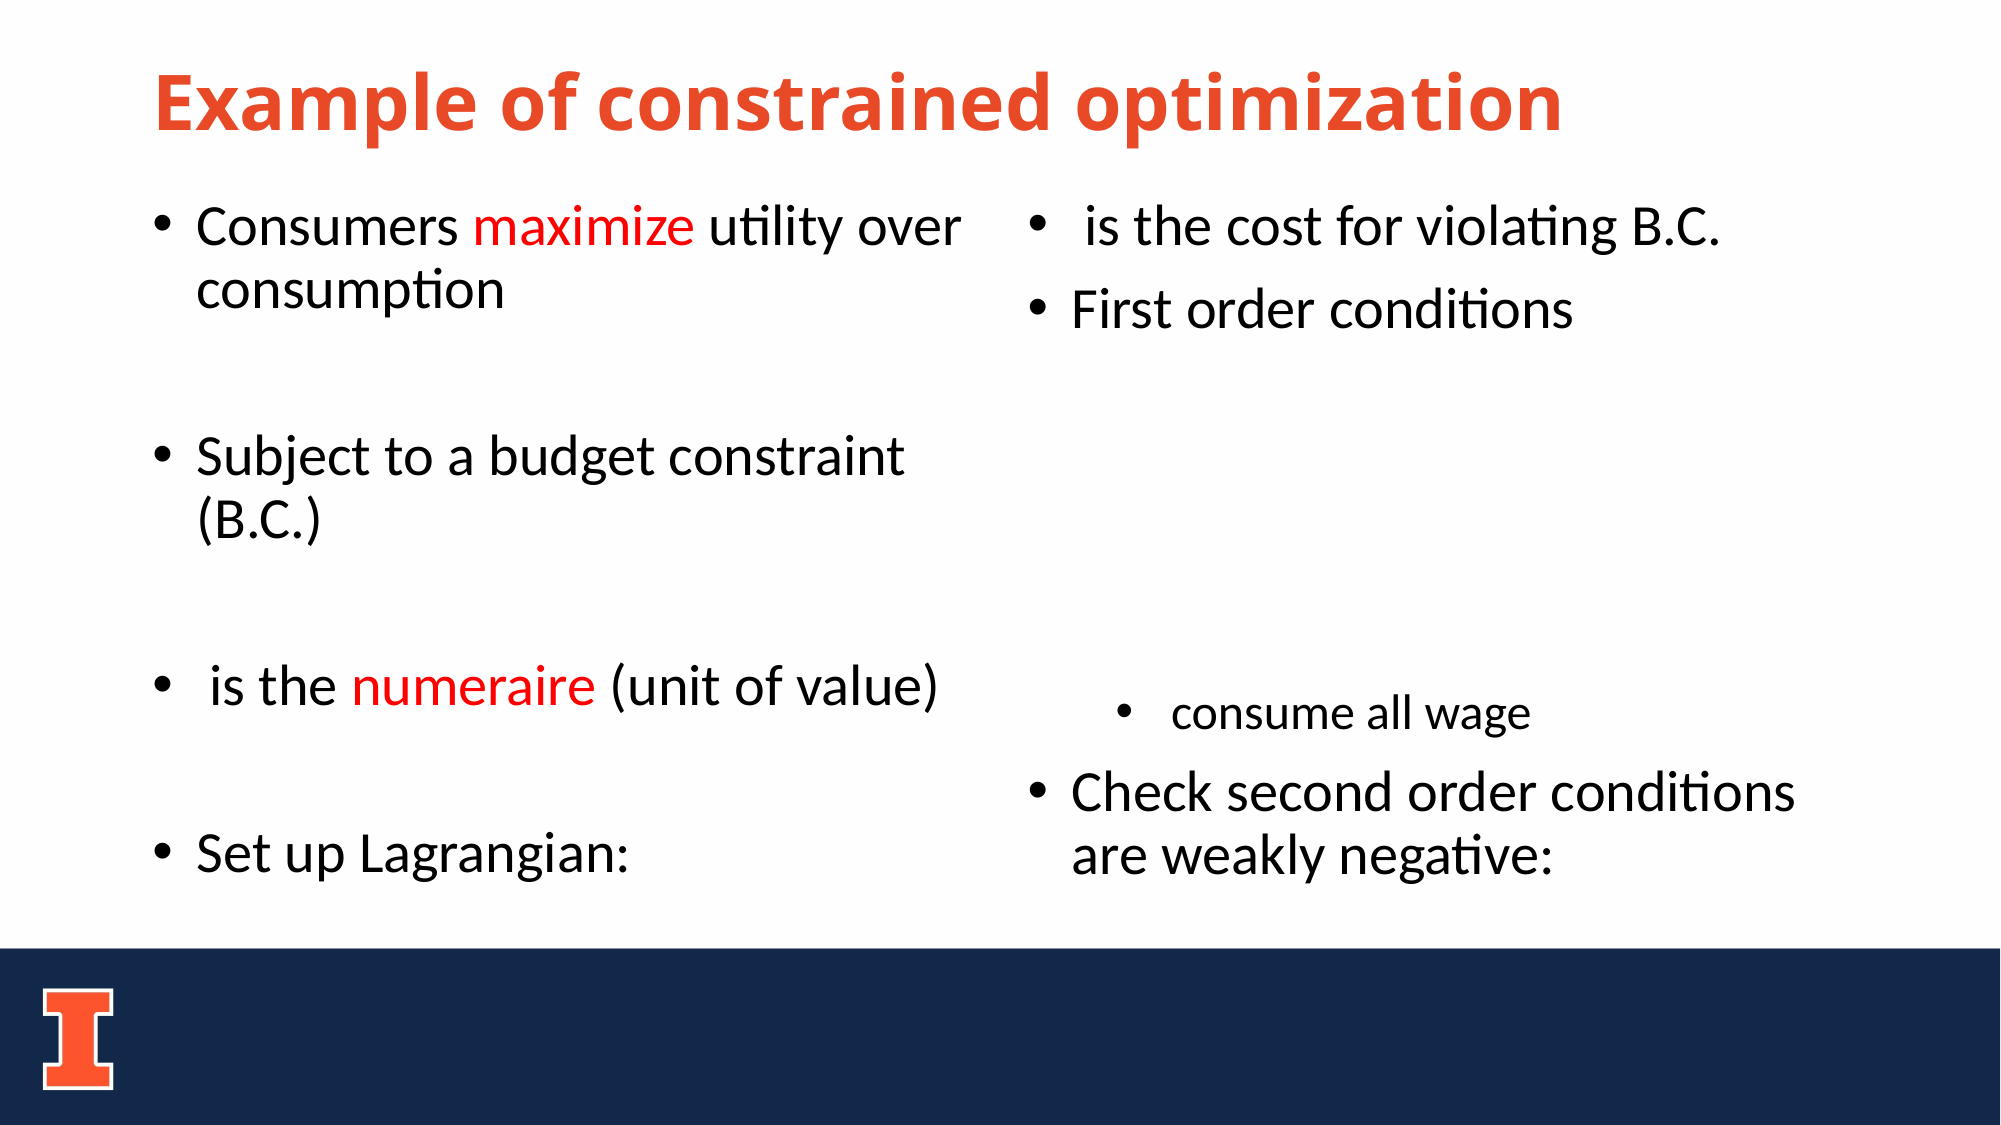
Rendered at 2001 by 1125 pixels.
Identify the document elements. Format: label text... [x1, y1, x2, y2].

title Example of constrained optimization [137, 56, 1863, 155]
picture [0, 0, 2001, 1125]
